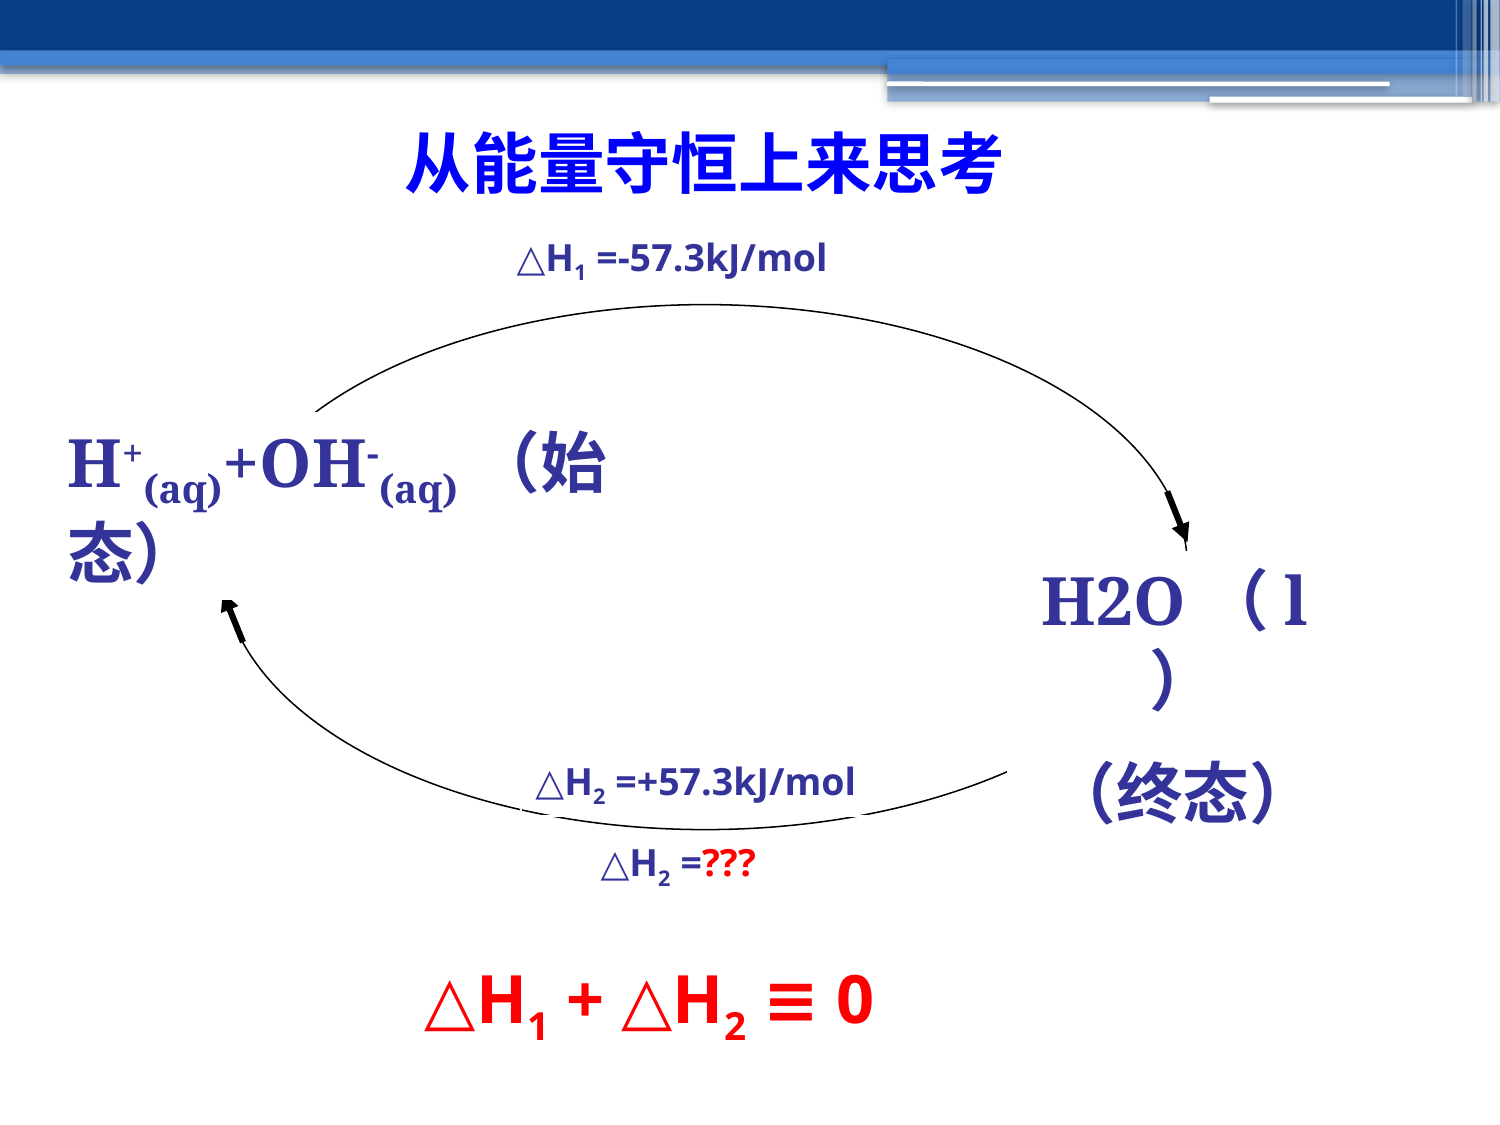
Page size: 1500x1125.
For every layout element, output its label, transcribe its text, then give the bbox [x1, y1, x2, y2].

text_box H2O（l） （终态） [1187, 551, 1358, 840]
text_box 从能量守恒上来思考 [390, 114, 1375, 210]
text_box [222, 304, 1188, 830]
text_box H+(aq)+OH-(aq)（始态） [52, 413, 215, 599]
text_box △H1 =-57.3kJ/mol [501, 226, 989, 293]
text_box △H2 =??? [585, 841, 836, 898]
text_box △H1 + △H2 ≡ 0 [410, 949, 1055, 1055]
